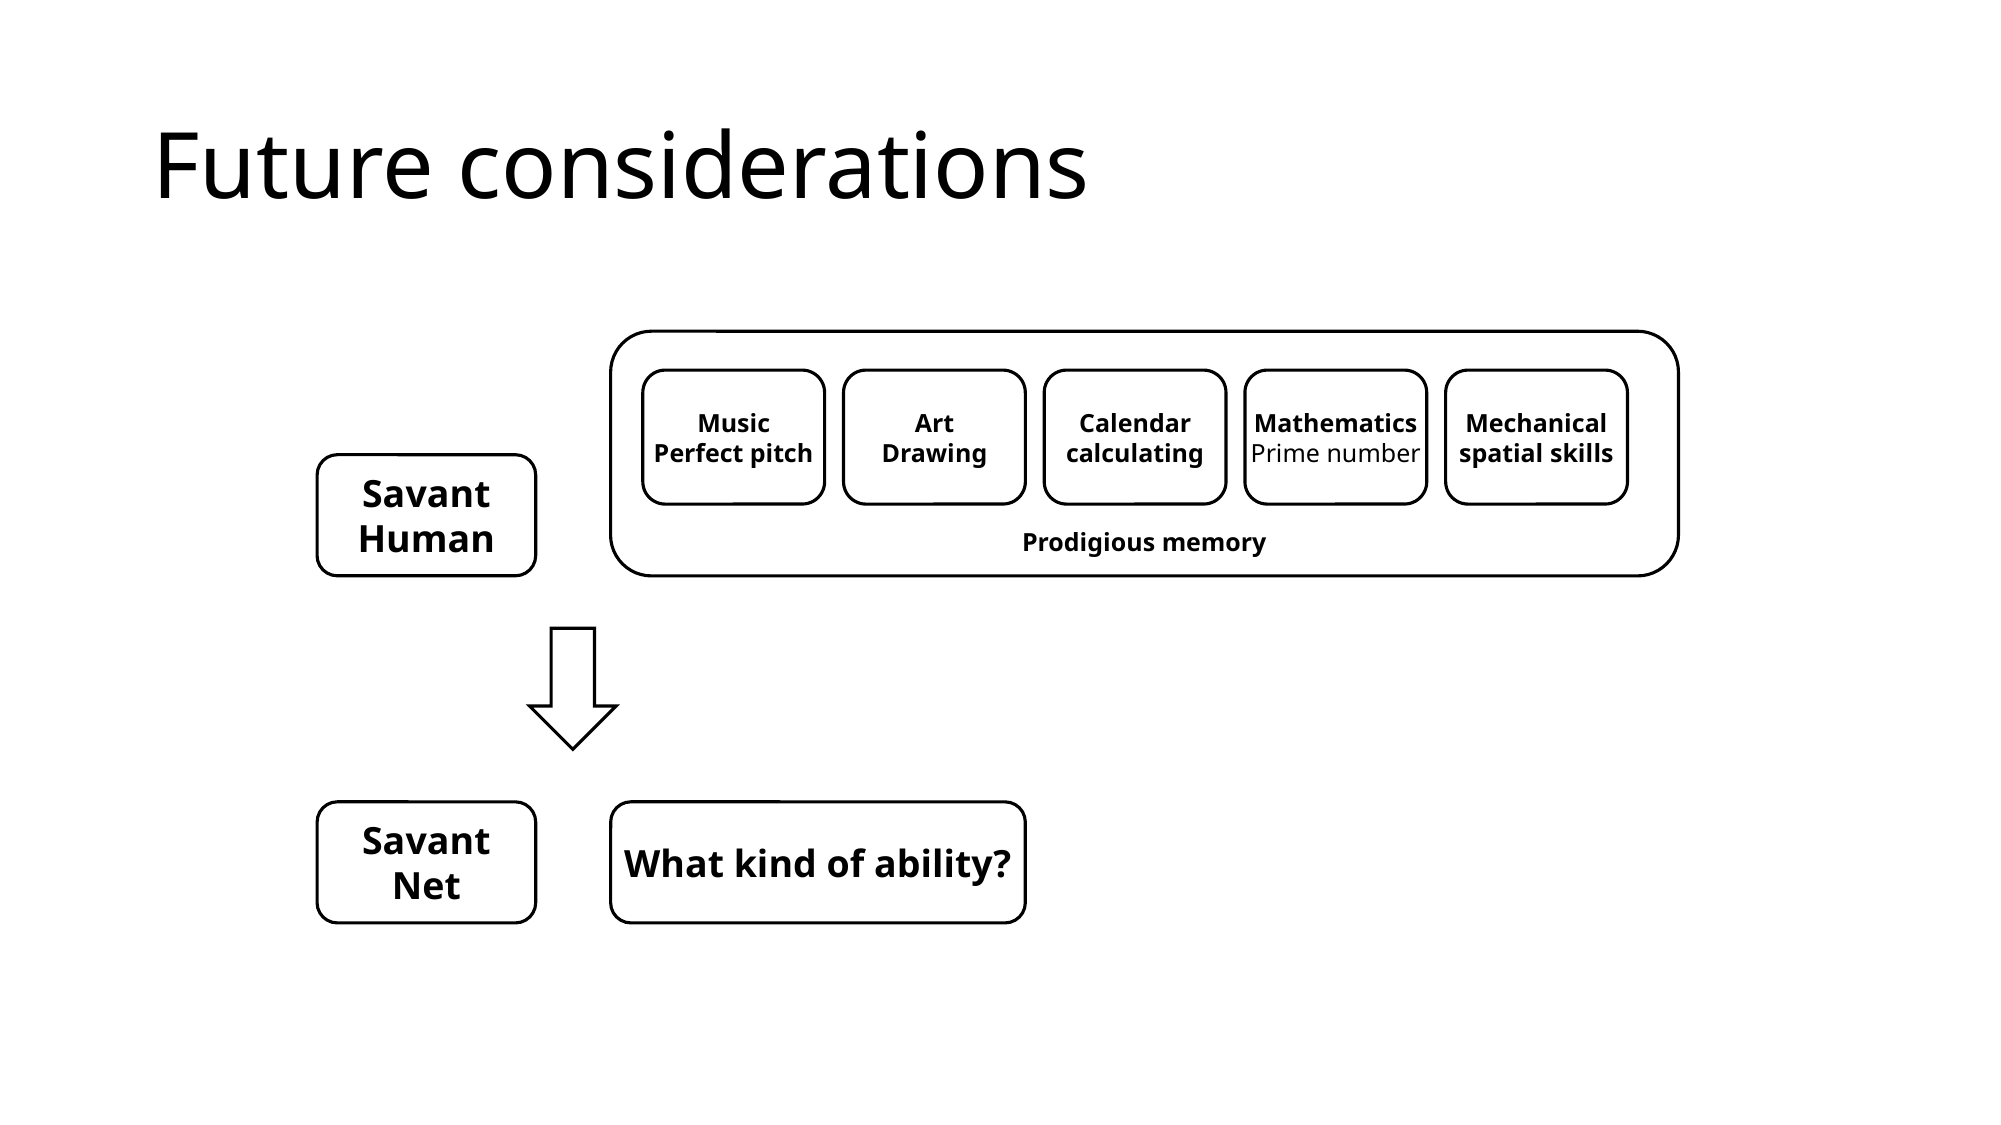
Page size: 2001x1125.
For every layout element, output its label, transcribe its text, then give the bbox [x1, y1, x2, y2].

text_box Savant Net [315, 800, 538, 925]
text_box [610, 330, 1679, 577]
title Future considerations [137, 59, 1863, 278]
text_box What kind of ability? [609, 800, 1027, 925]
text_box Savant Human [315, 453, 538, 578]
text_box [525, 626, 620, 752]
